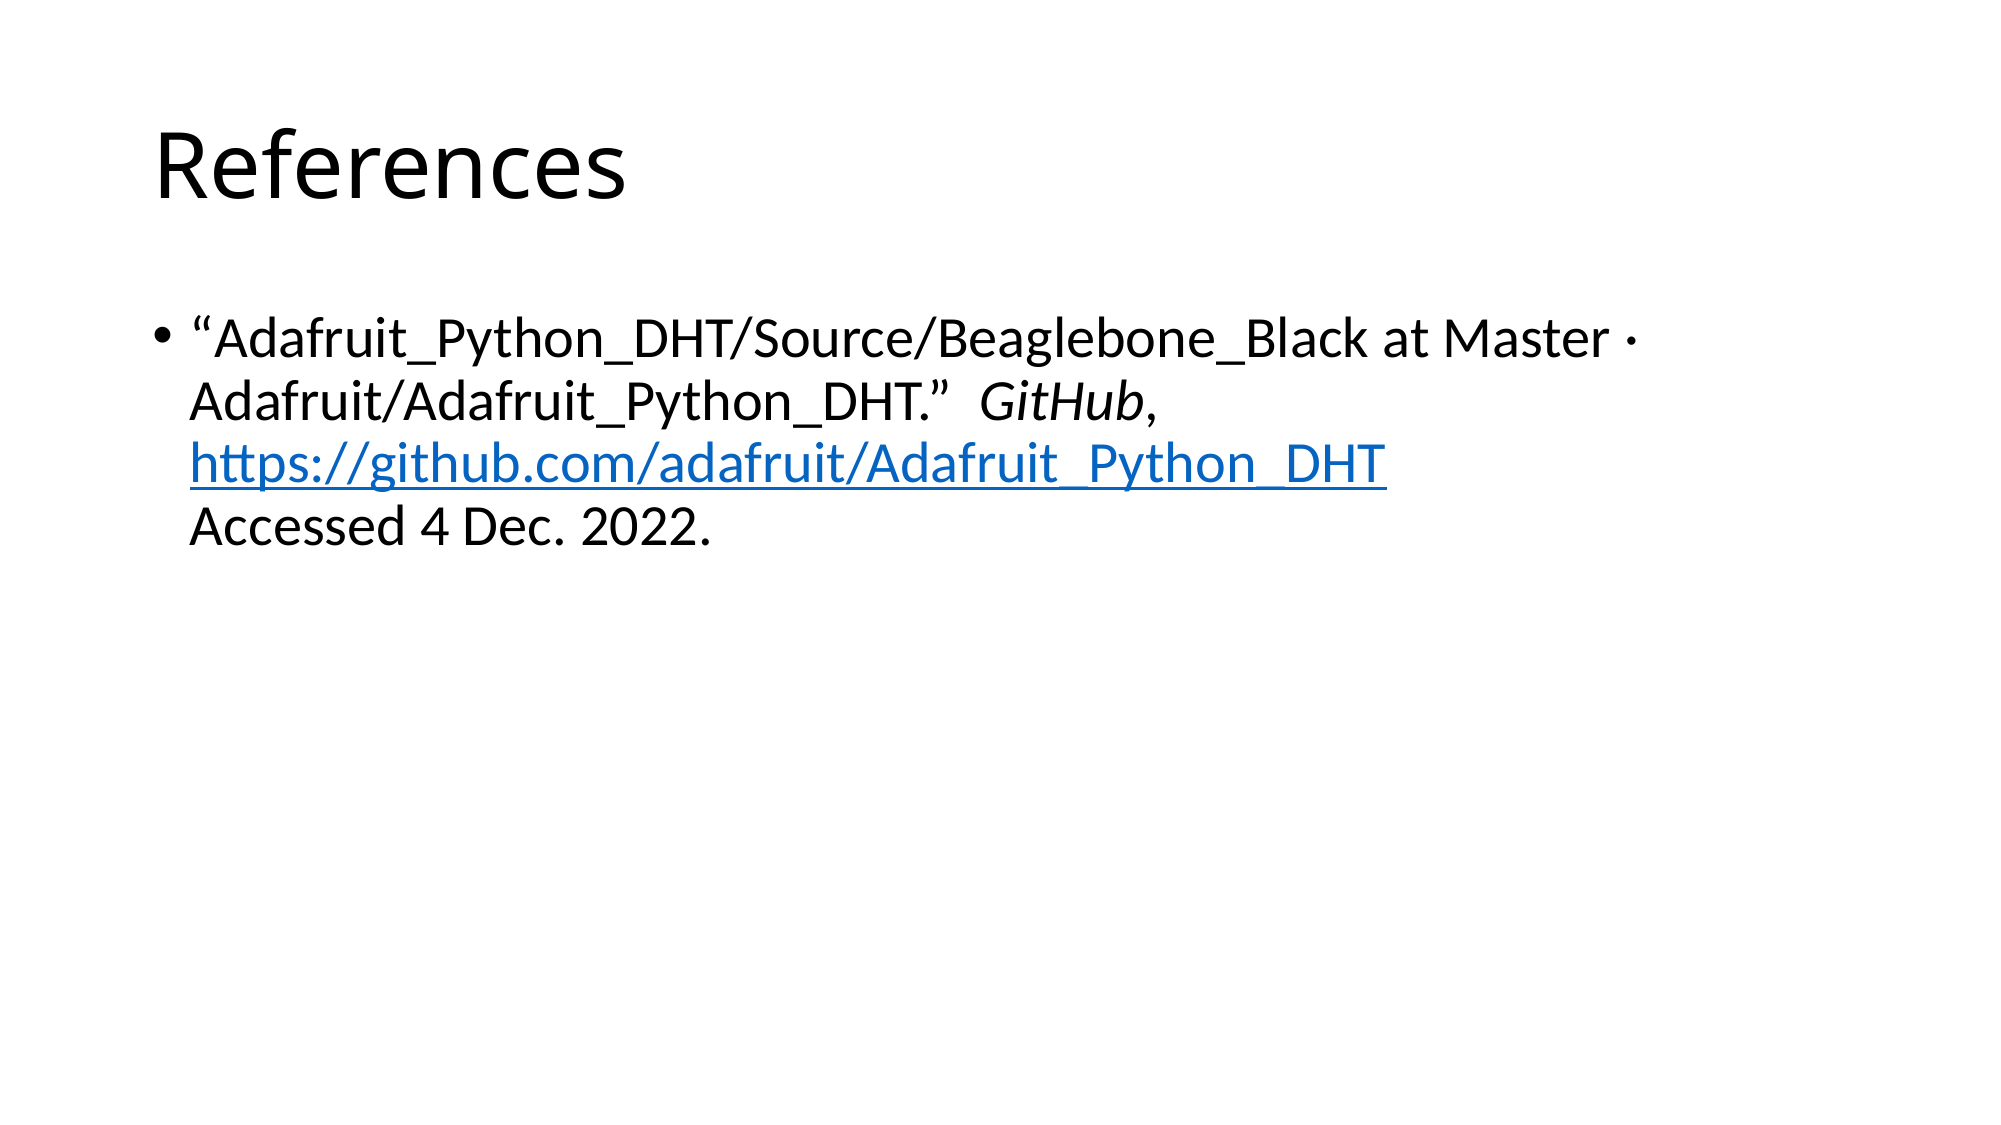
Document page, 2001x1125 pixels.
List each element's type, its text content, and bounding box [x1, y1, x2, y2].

title References [137, 59, 1863, 278]
list “Adafruit_Python_DHT/Source/Beaglebone_Black at Master · Adafruit/Adafruit_Python_DHT.” GitHub, https://github.com/adafruit/Adafruit_Python_DHT Accessed 4 Dec. 2022. [137, 299, 1863, 1014]
